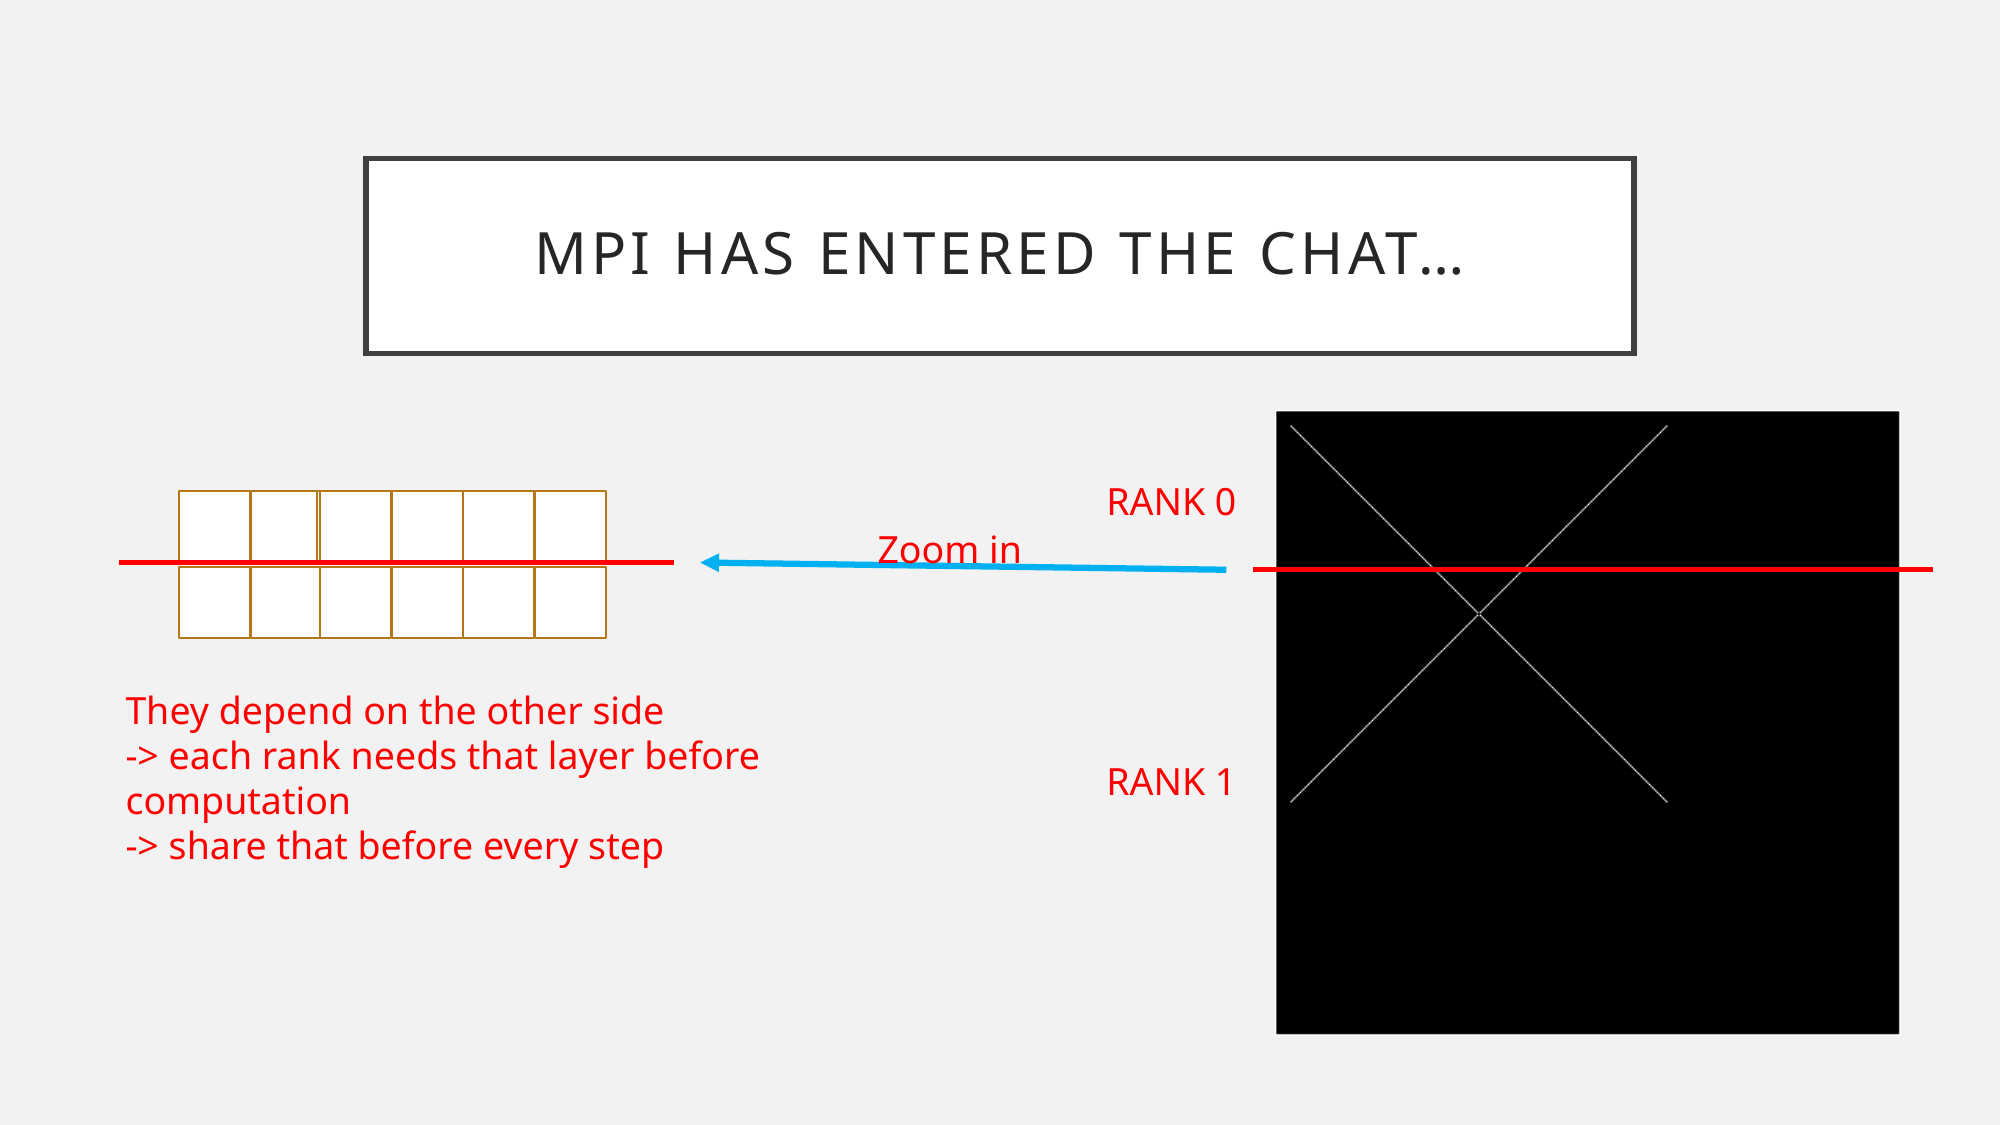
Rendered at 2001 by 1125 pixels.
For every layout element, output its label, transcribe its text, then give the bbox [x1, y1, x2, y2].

text_box RANK 0 [1091, 470, 1252, 531]
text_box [700, 562, 1227, 570]
text_box [534, 566, 607, 639]
text_box [319, 566, 391, 639]
text_box [319, 490, 391, 560]
text_box [534, 490, 607, 560]
text_box [391, 490, 462, 560]
picture [1275, 570, 1901, 1036]
text_box Zoom in [862, 518, 1037, 562]
title MPI has ENTERED THE Chat… [363, 156, 1637, 356]
text_box [178, 490, 250, 560]
text_box [250, 490, 316, 560]
text_box [178, 566, 250, 639]
text_box [391, 566, 462, 639]
text_box RANK 1 [1091, 750, 1252, 811]
text_box [462, 566, 534, 639]
text_box Zoom in [862, 570, 1037, 578]
text_box [462, 490, 534, 560]
text_box They depend on the other side -> each rank needs that layer before computation -> share that before every step [110, 679, 924, 875]
picture [1275, 410, 1901, 569]
text_box [250, 566, 319, 639]
